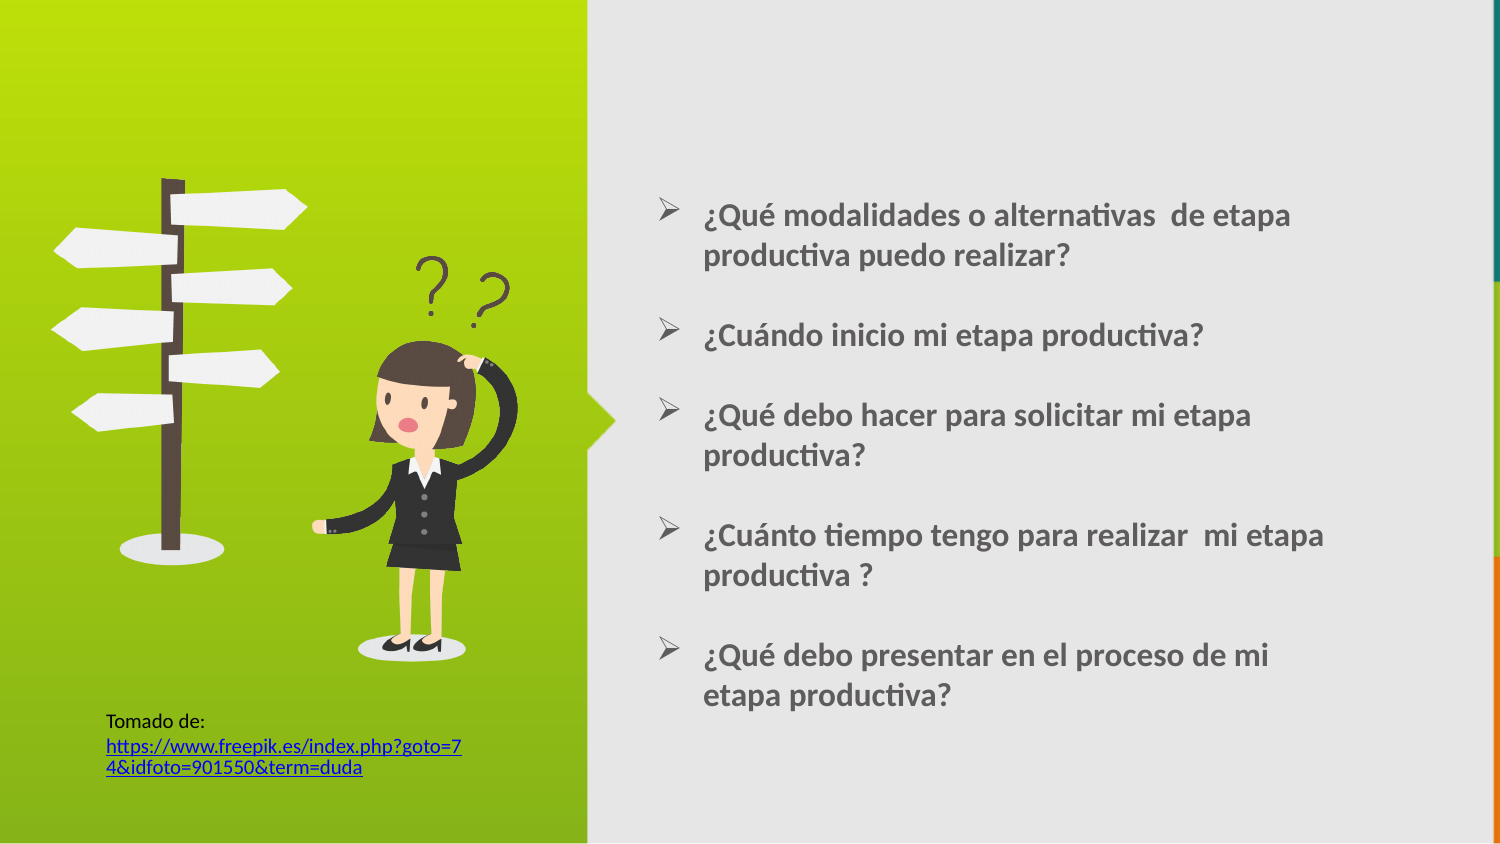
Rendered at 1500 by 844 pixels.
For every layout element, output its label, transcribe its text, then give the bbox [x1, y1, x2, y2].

text_box ¿Qué modalidades o alternativas de etapa productiva puedo realizar? ¿Cuándo inicio mi etapa productiva? ¿Qué debo hacer para solicitar mi etapa productiva? ¿Cuánto tiempo tengo para realizar mi etapa productiva ? ¿Qué debo presentar en el proceso de mi etapa productiva? [641, 146, 1346, 840]
picture [0, 0, 1500, 844]
text_box Tomado de: https://www.freepik.es/index.php?goto=74&idfoto=901550&term=duda [91, 711, 483, 786]
